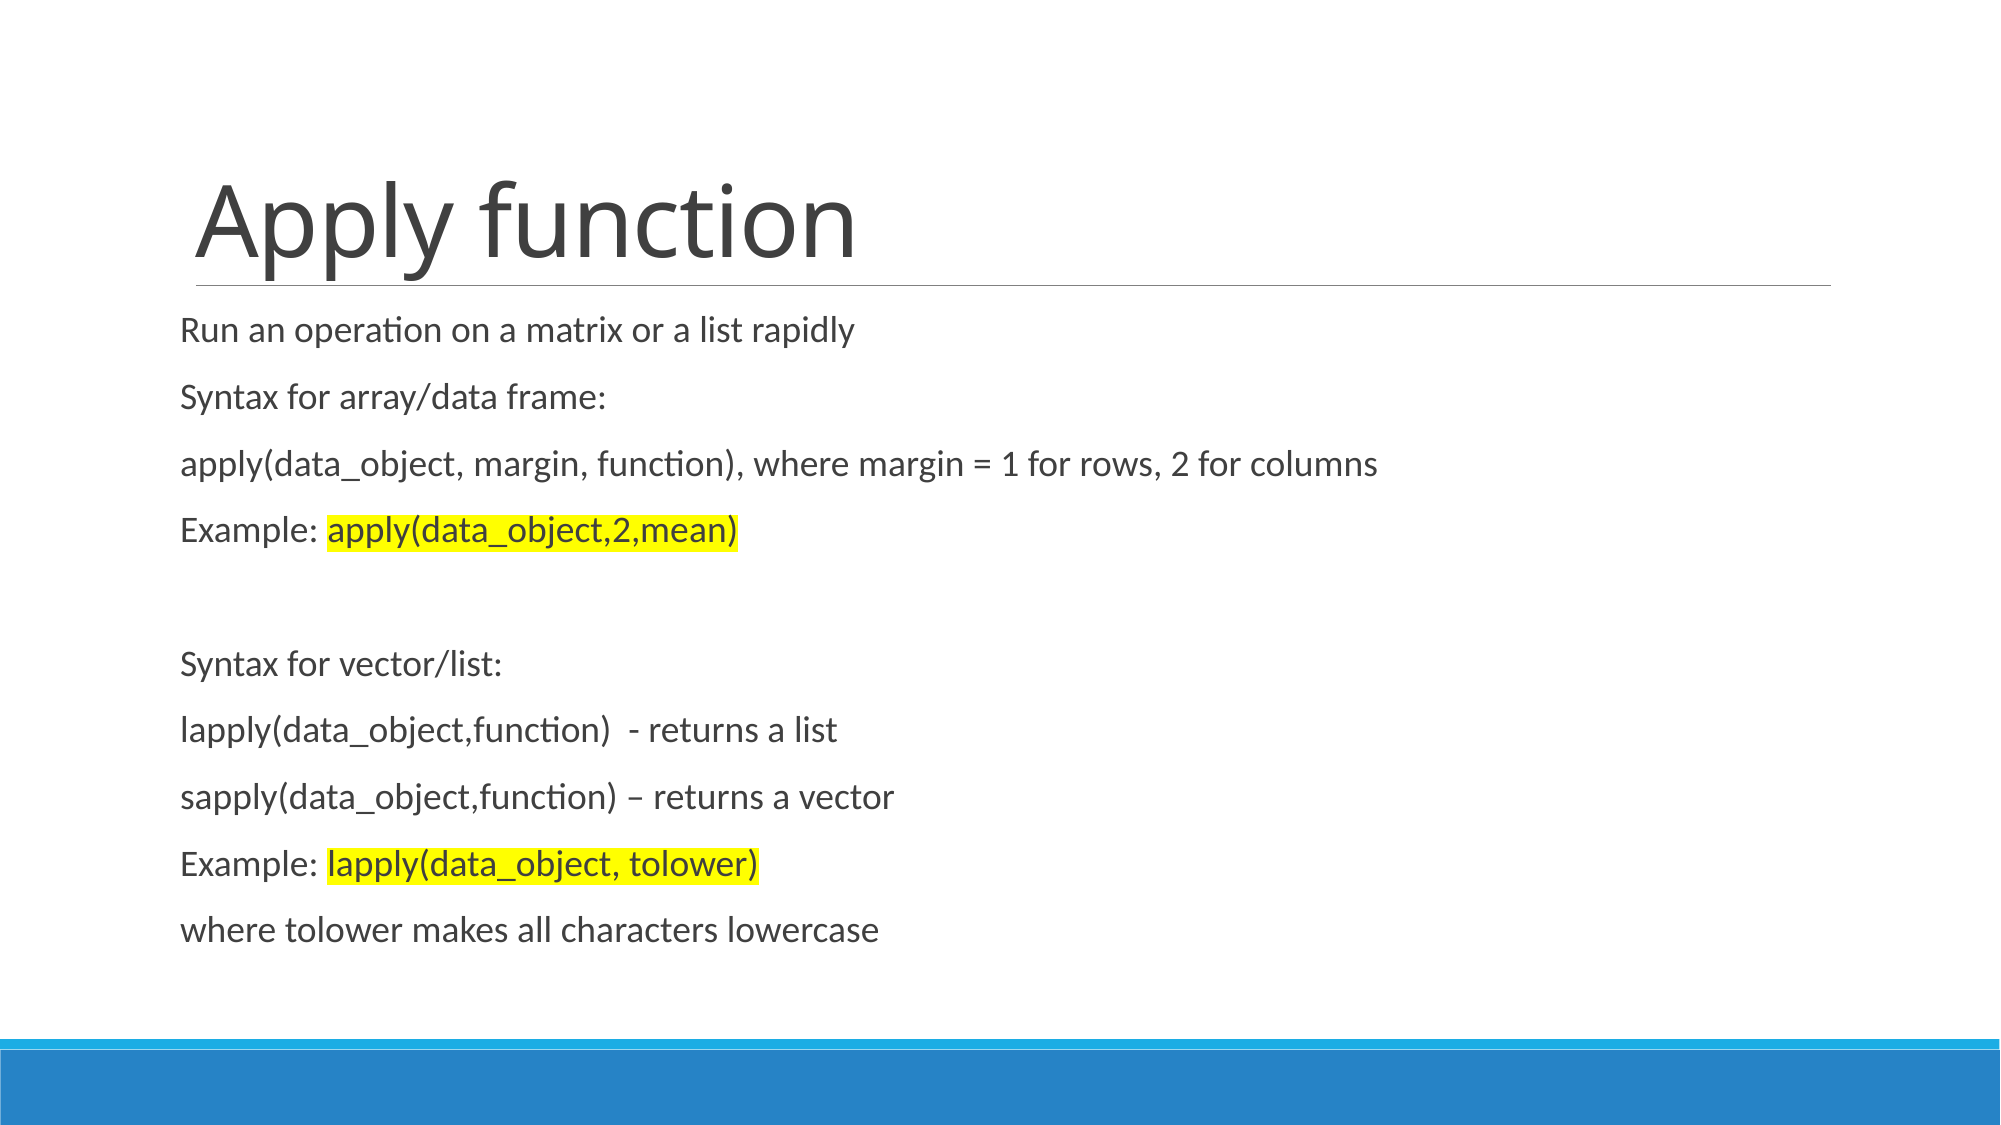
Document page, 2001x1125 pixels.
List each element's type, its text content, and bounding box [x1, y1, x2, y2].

list Run an operation on a matrix or a list rapidly Syntax for array/data frame: apply(data_object, margin, function), where margin = 1 for rows, 2 for columns Example: apply(data_object,2,mean) Syntax for vector/list: lapply(data_object,function) - returns a list sapply(data_object,function) – returns a vector Example: lapply(data_object, tolower) where tolower makes all characters lowercase [180, 302, 1830, 963]
title Apply function [180, 47, 1830, 285]
